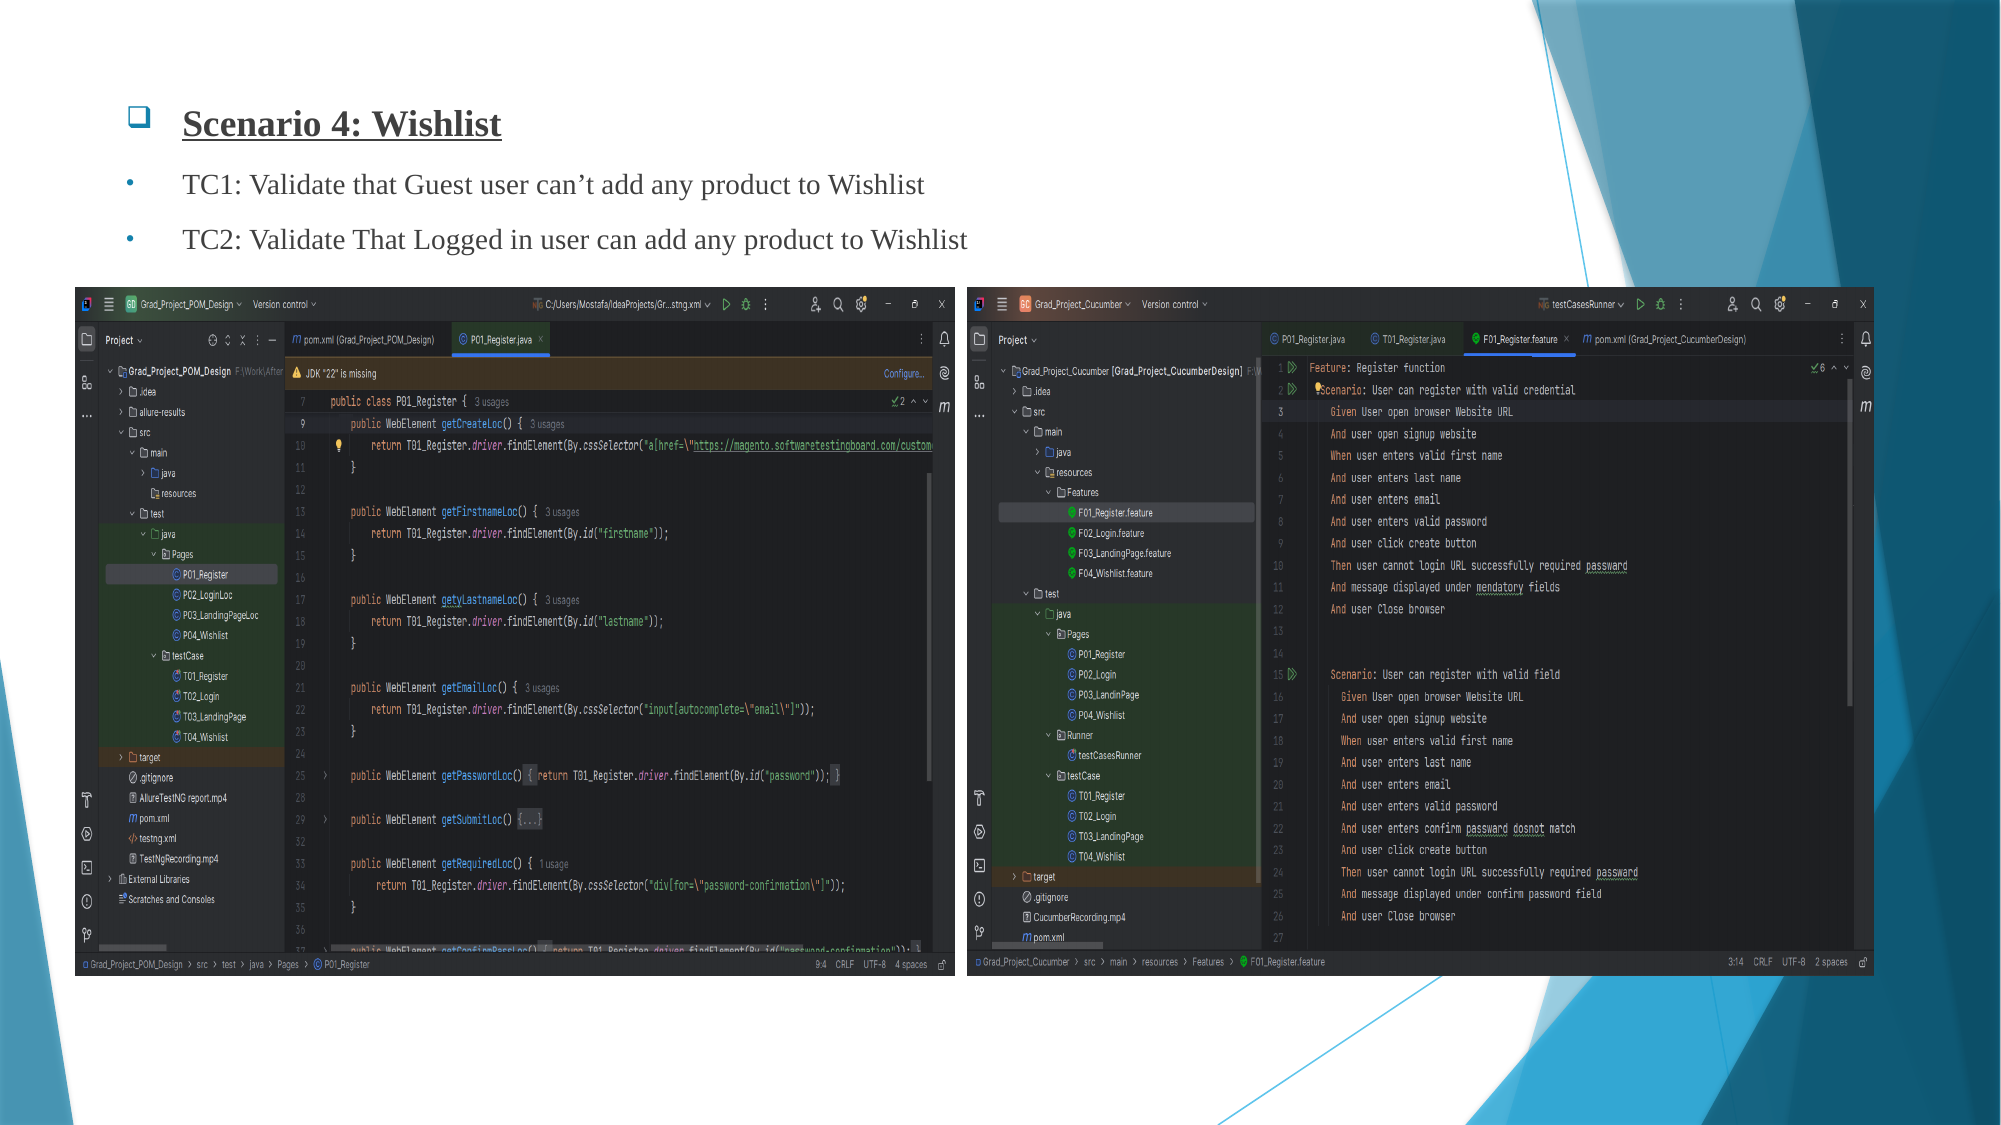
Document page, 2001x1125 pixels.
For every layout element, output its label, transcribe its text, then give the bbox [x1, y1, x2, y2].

picture [74, 287, 956, 976]
picture [967, 287, 1874, 976]
list Scenario 4: Wishlist TC1: Validate that Guest user can’t add any product to Wishlist TC2: Validate That Logged in user can add any product to Wishlist [111, 91, 1522, 1114]
